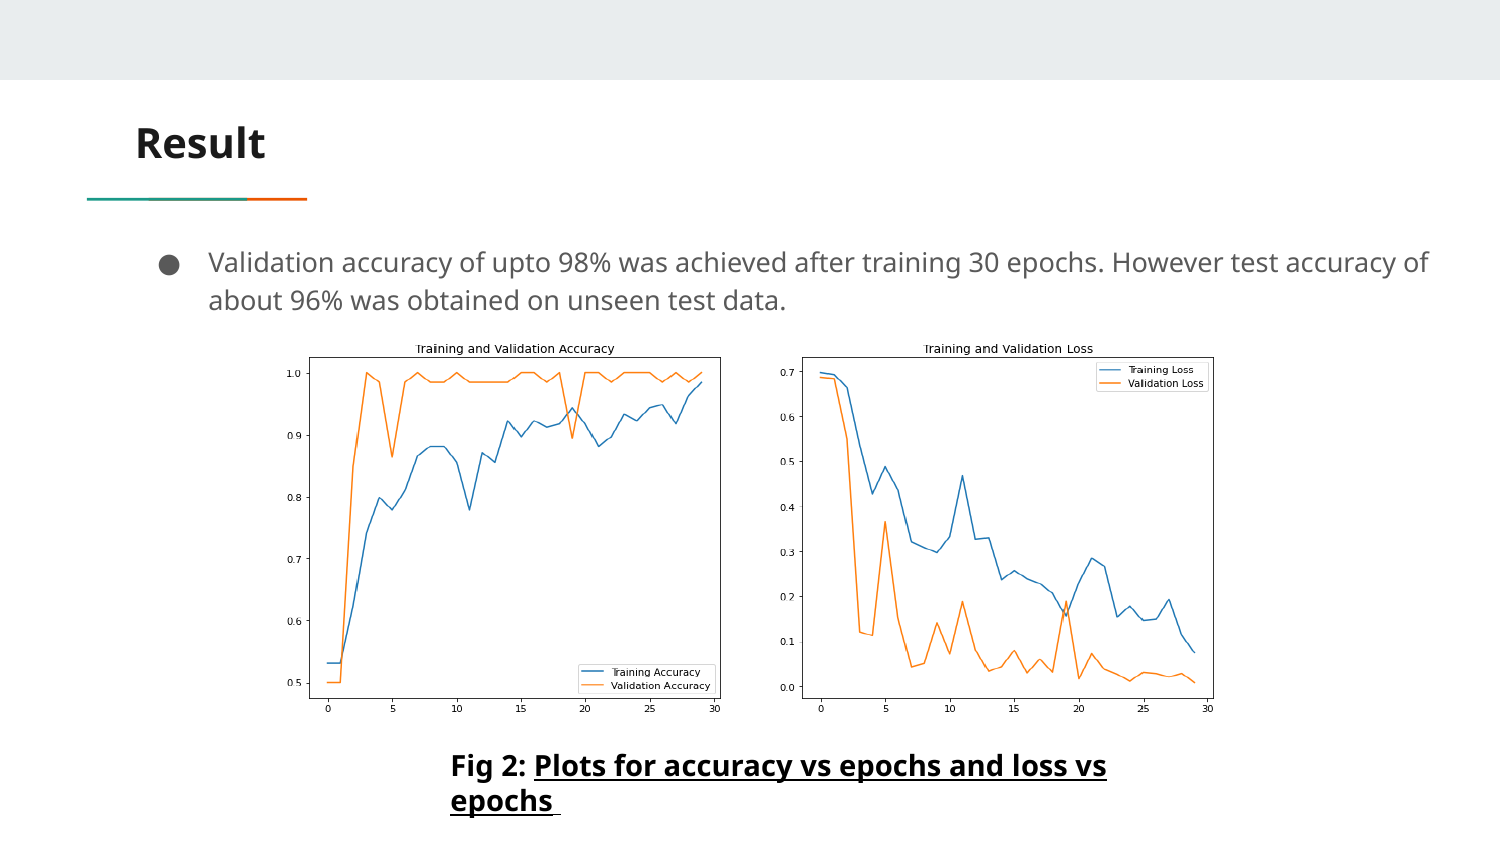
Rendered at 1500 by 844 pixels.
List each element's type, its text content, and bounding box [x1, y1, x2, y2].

picture [279, 337, 1221, 719]
list Validation accuracy of upto 98% was achieved after training 30 epochs. However test accuracy of about 96% was obtained on unseen test data. [118, 226, 1447, 719]
text_box Fig 2: Plots for accuracy vs epochs and loss vs epochs [435, 740, 1220, 826]
title Result [119, 101, 1447, 175]
